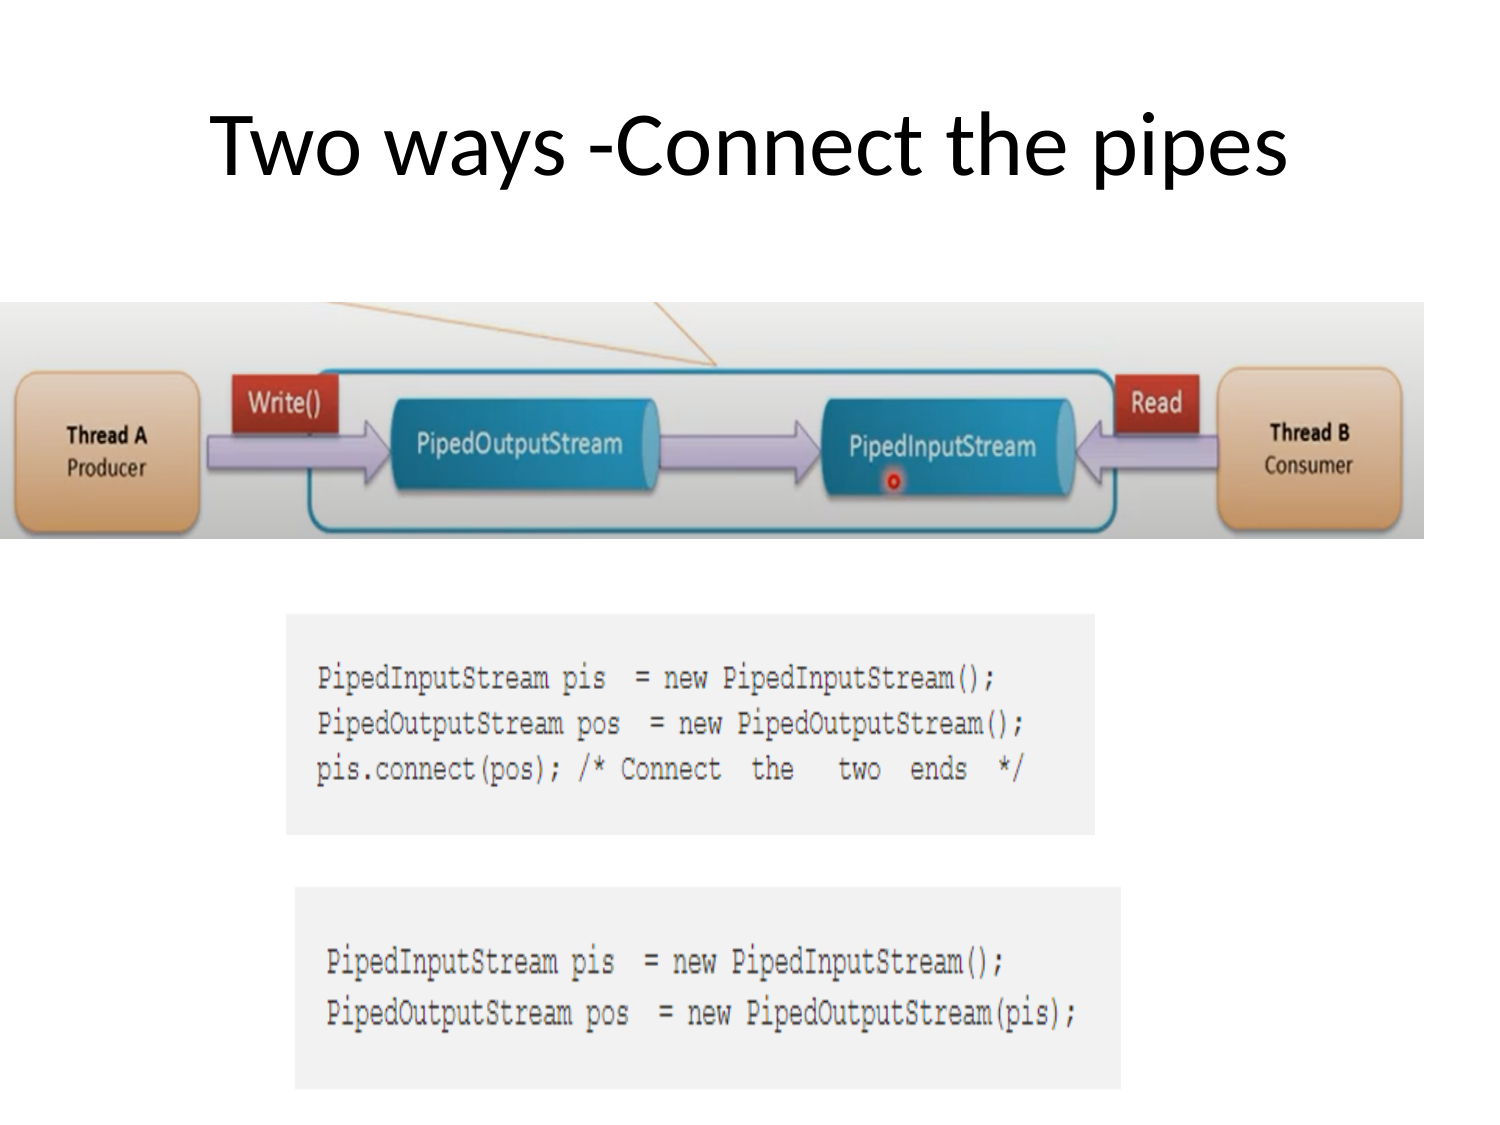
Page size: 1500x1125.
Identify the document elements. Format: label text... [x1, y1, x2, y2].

title Two ways -Connect the pipes [75, 45, 1425, 233]
picture [288, 869, 1121, 1125]
picture [0, 302, 1424, 540]
picture [277, 585, 1095, 835]
